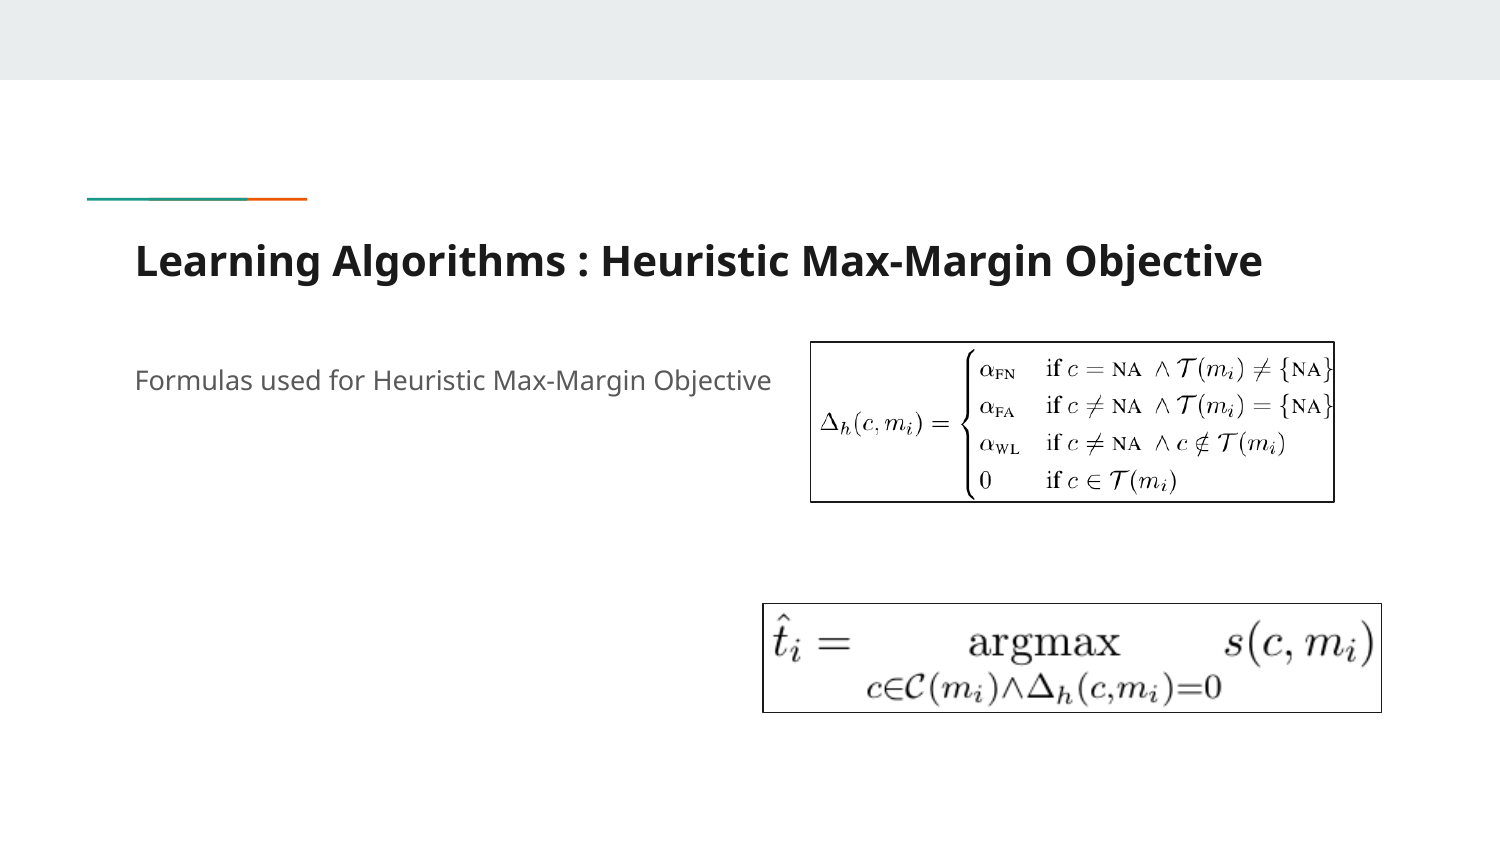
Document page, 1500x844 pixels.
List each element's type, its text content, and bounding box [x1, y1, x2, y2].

picture [811, 342, 1334, 502]
title Learning Algorithms : Heuristic Max-Margin Objective [119, 216, 1381, 305]
picture [763, 603, 1382, 713]
list Formulas used for Heuristic Max-Margin Objective [119, 341, 1381, 712]
